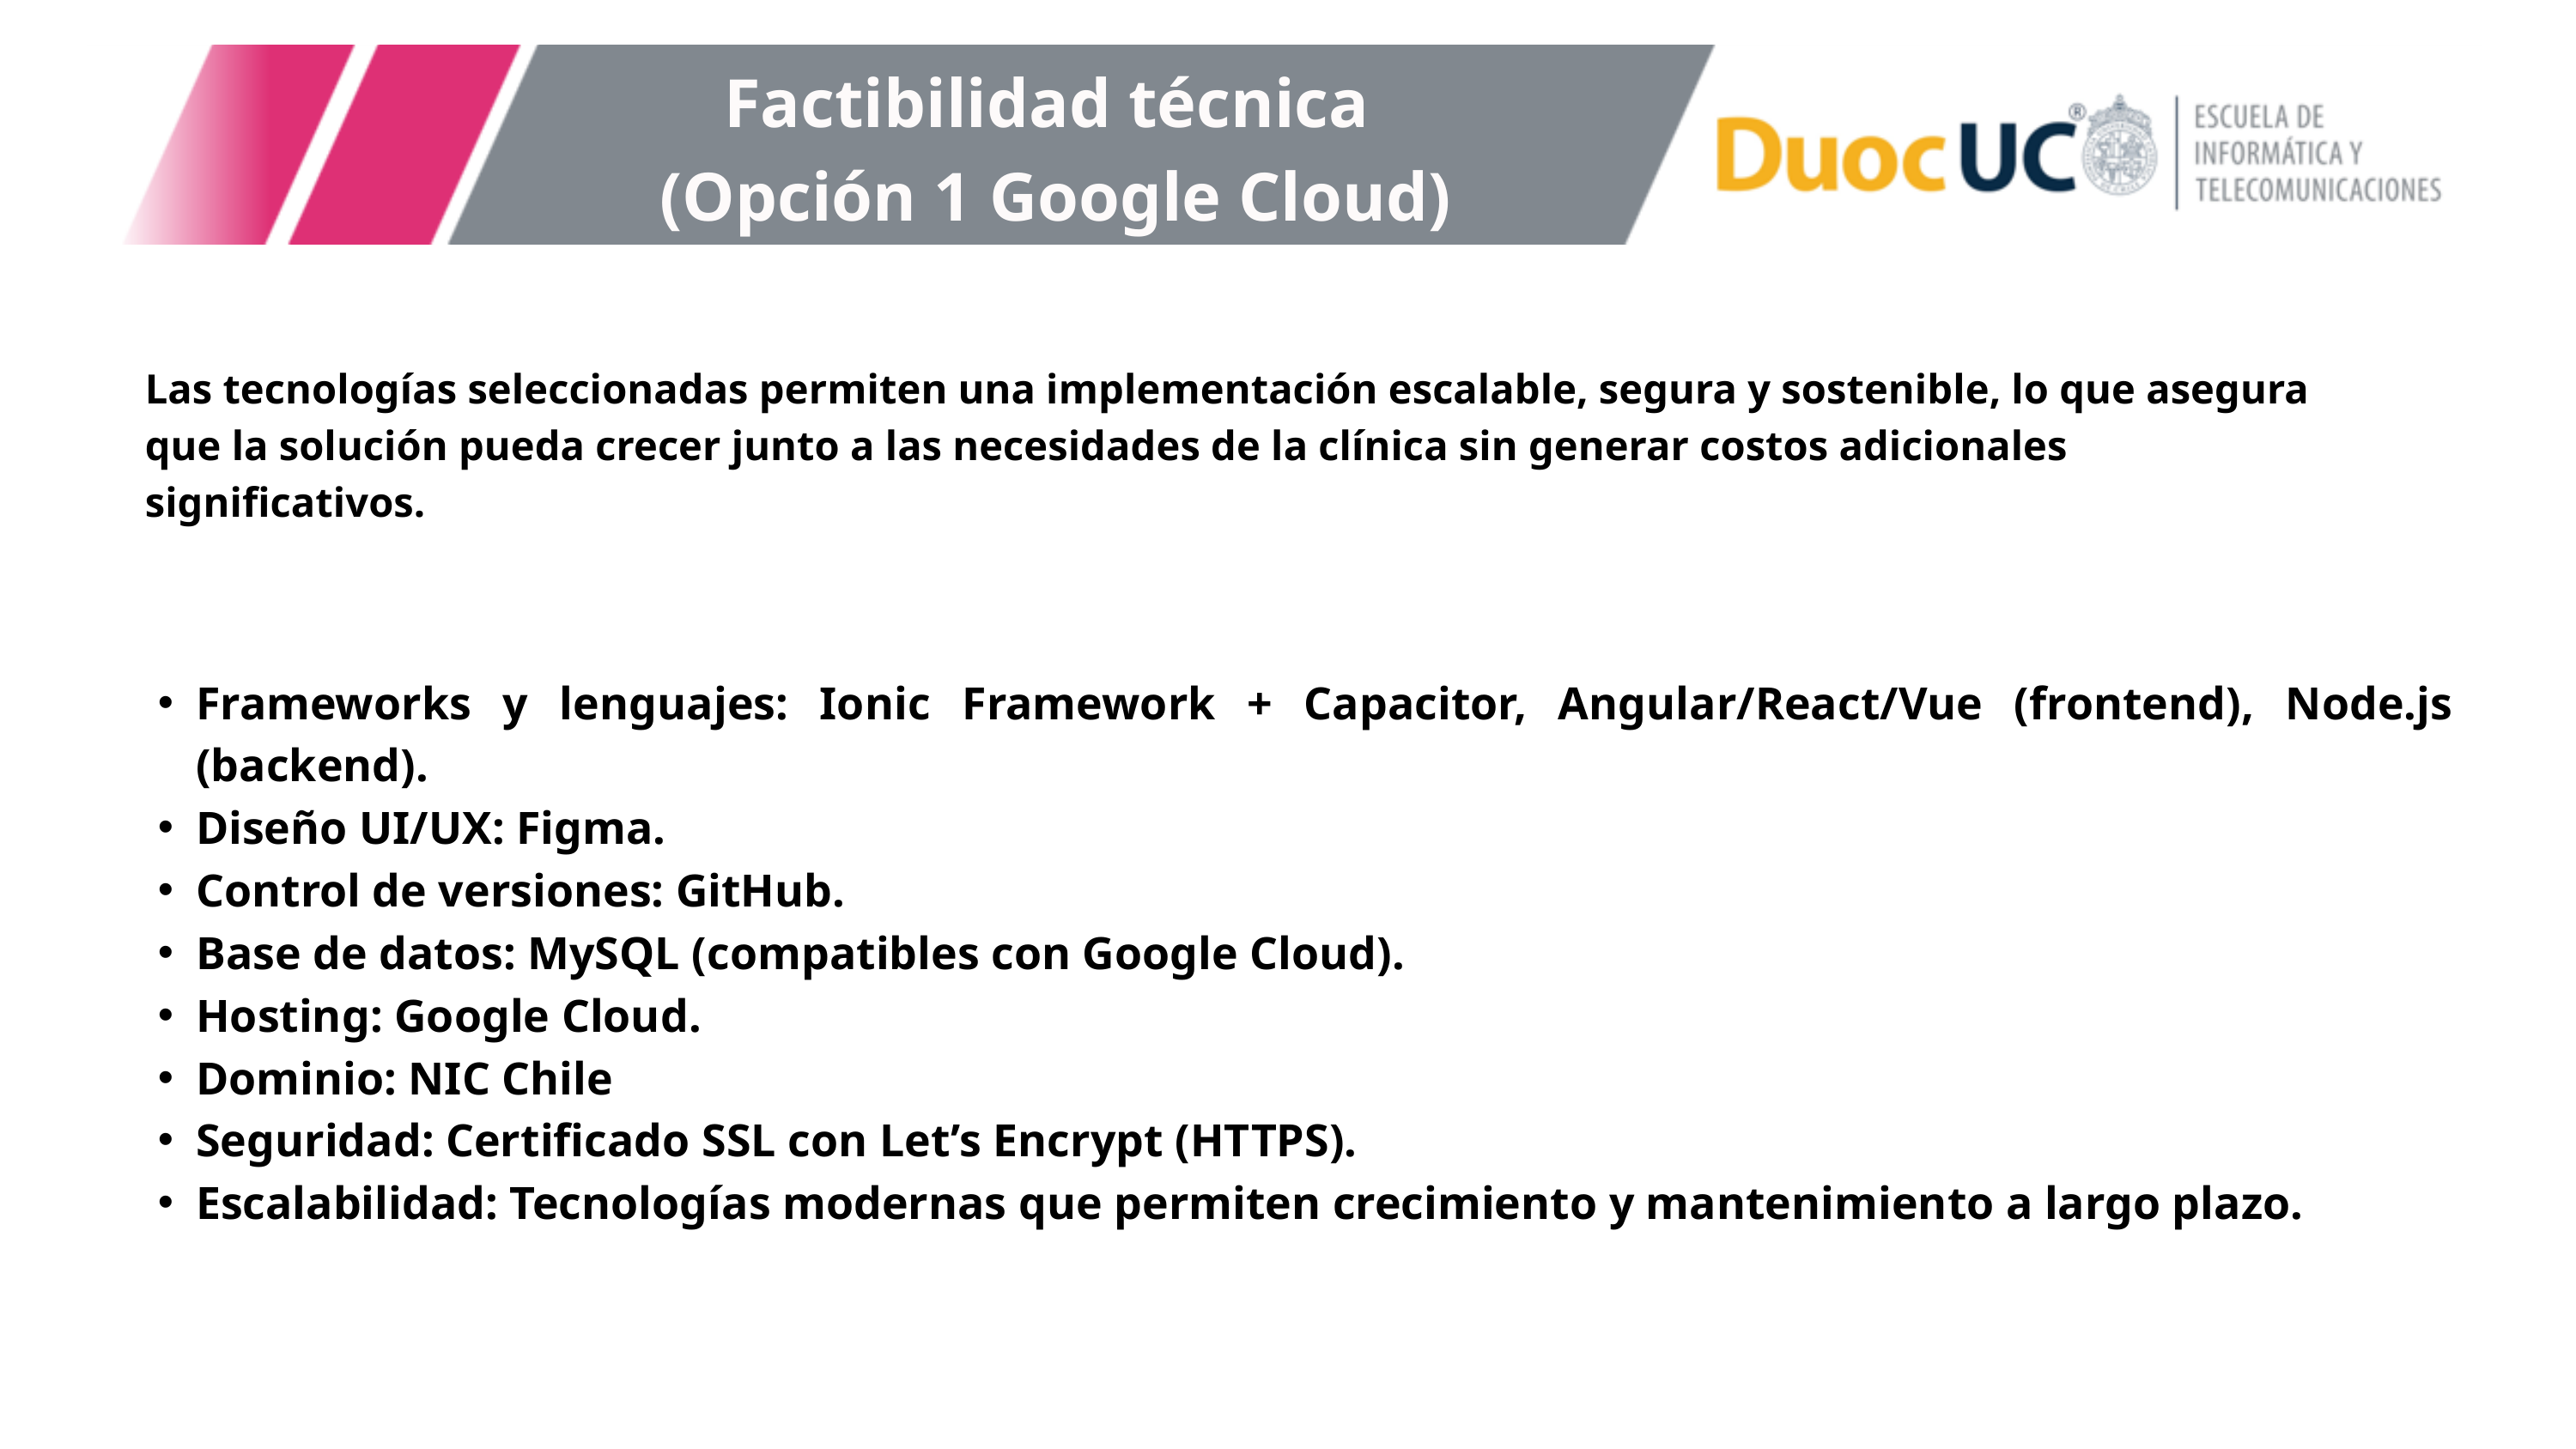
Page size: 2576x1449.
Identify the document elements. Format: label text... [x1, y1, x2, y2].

text_box [87, 45, 2482, 245]
text_box Factibilidad técnica (Opción 1 Google Cloud) [558, 48, 1553, 234]
text_box Frameworks y lenguajes: Ionic Framework + Capacitor, Angular/React/Vue (frontend), Node.js (backend). Diseño UI/UX: Figma. Control de versiones: GitHub. Base de datos: MySQL (compatibles con Google Cloud). Hosting: Google Cloud. Dominio: NIC Chile Seguridad: Certificado SSL con Let’s Encrypt (HTTPS). Escalabilidad: Tecnologías modernas que permiten crecimiento y mantenimiento a largo plazo. [119, 603, 2457, 1228]
text_box Las tecnologías seleccionadas permiten una implementación escalable, segura y sostenible, lo que asegura que la solución pueda crecer junto a las necesidades de la clínica sin generar costos adicionales significativos. [144, 355, 2354, 525]
